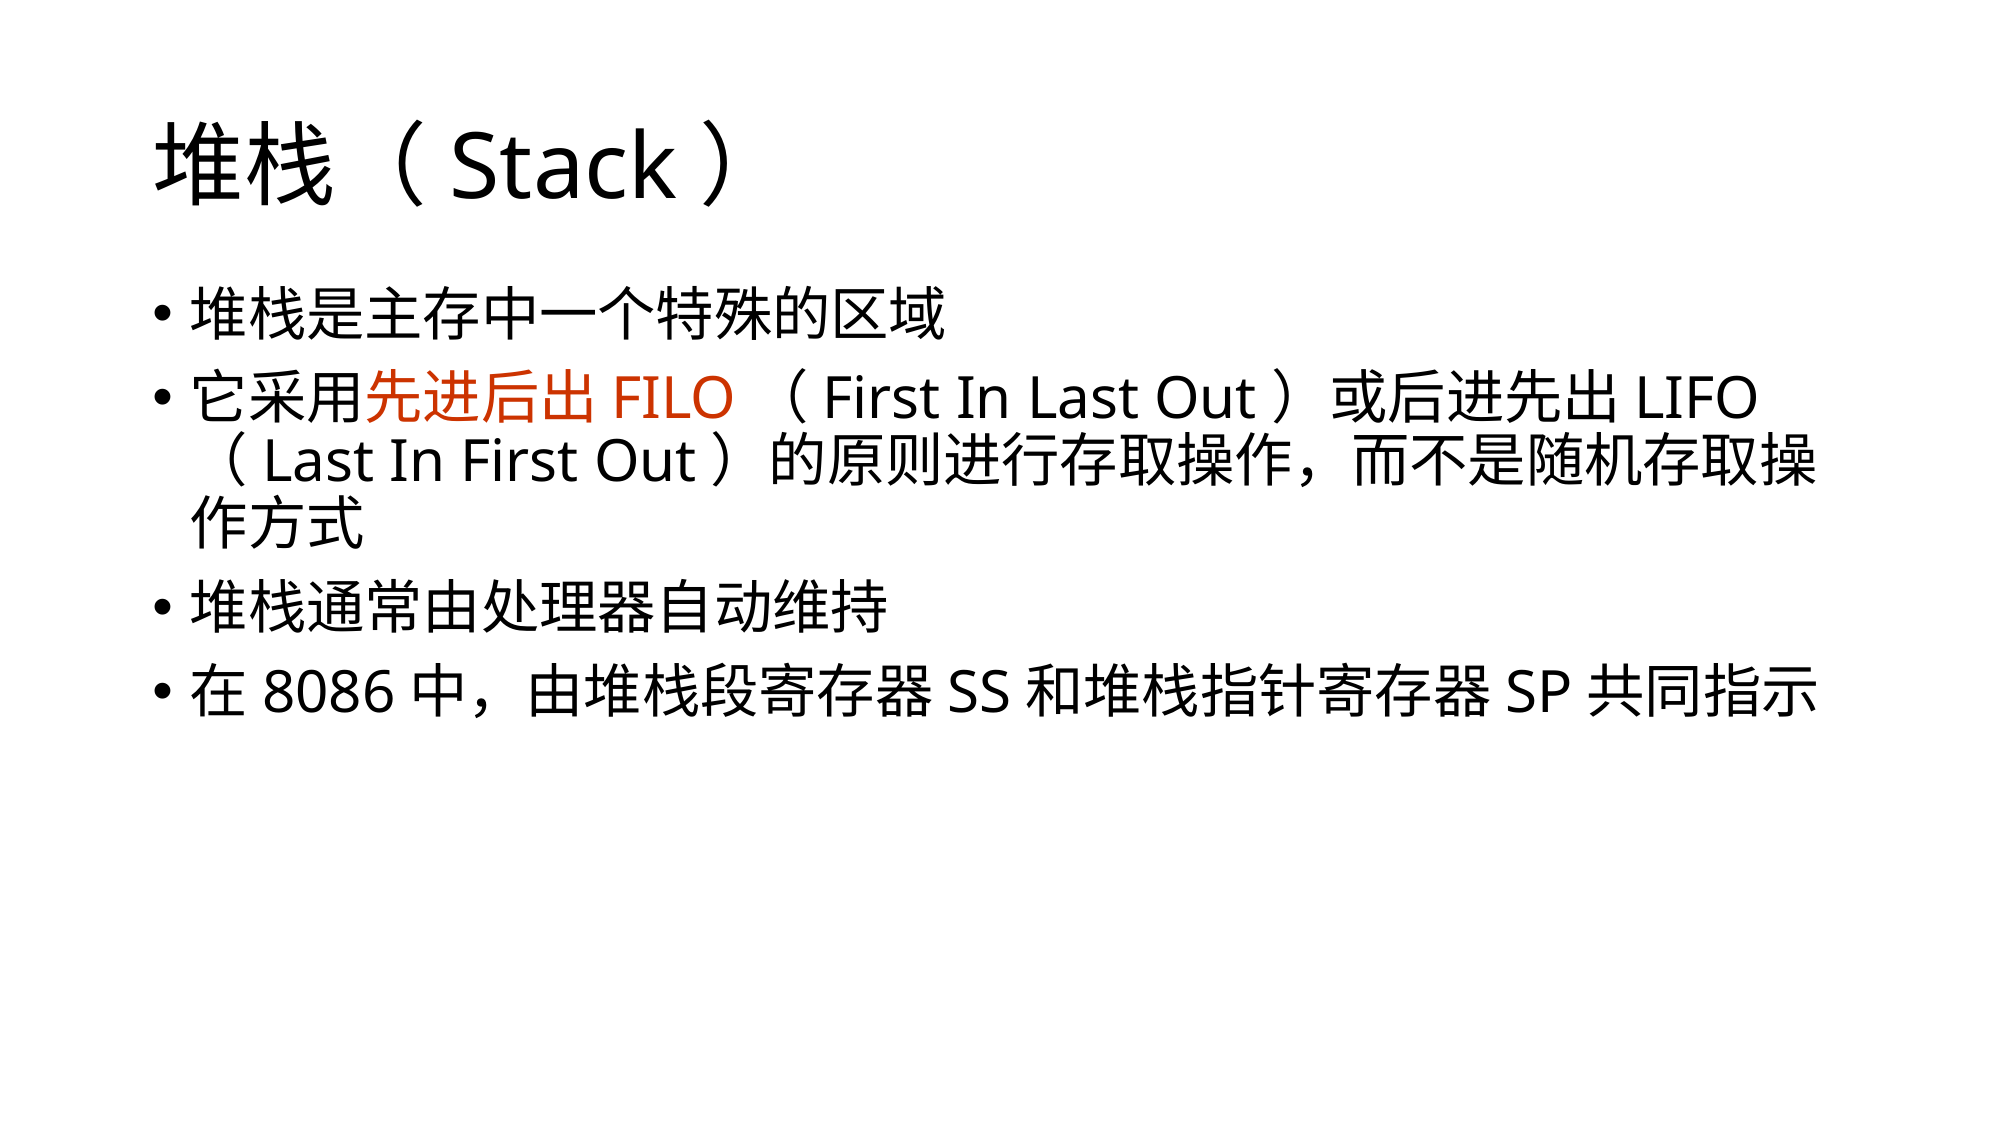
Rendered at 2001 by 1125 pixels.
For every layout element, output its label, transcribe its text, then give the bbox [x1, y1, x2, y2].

list 堆栈是主存中一个特殊的区域 它采用先进后出FILO（First In Last Out）或后进先出LIFO（Last In First Out）的原则进行存取操作，而不是随机存取操作方式 堆栈通常由处理器自动维持 在8086中，由堆栈段寄存器SS和堆栈指针寄存器SP共同指示 [137, 277, 1863, 992]
title 堆栈（Stack） [137, 59, 1863, 277]
